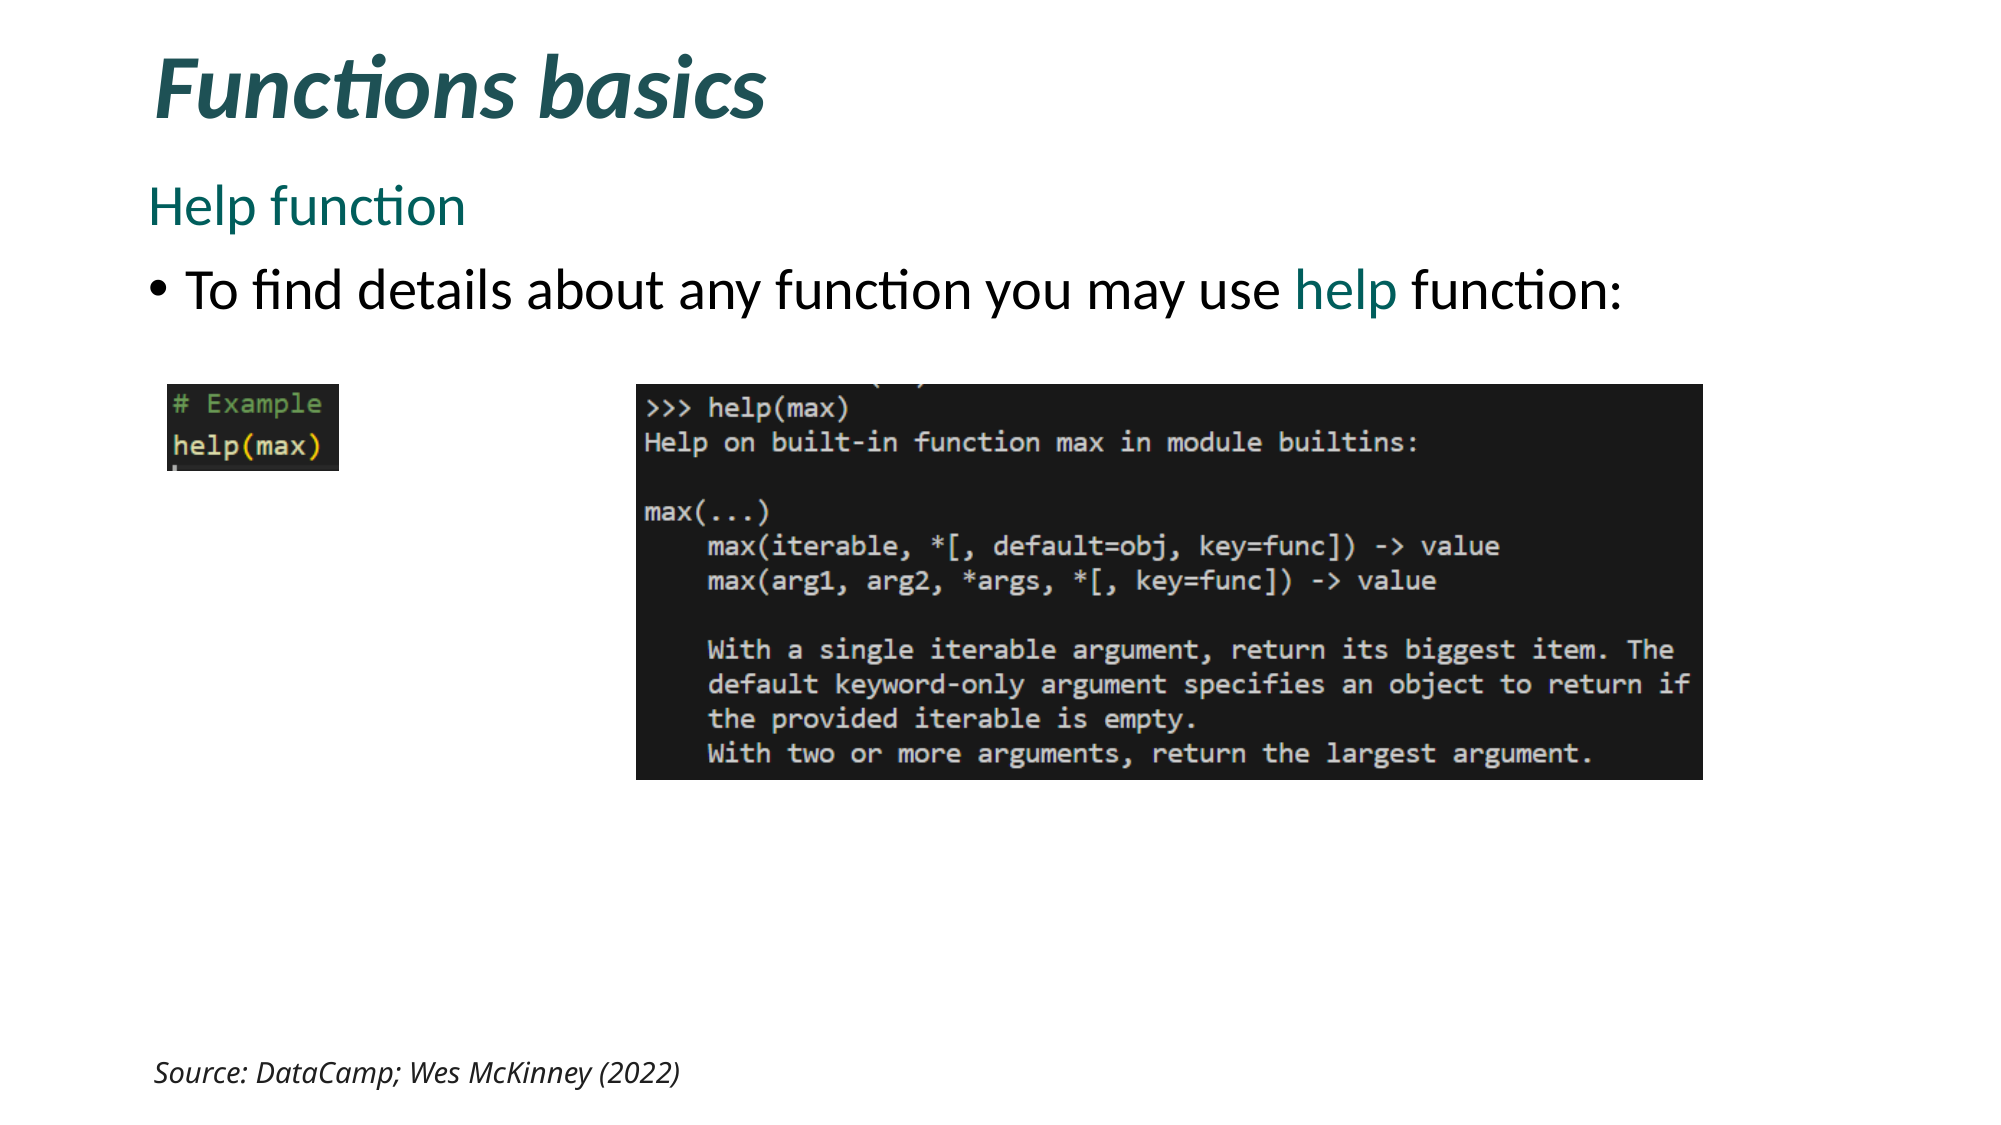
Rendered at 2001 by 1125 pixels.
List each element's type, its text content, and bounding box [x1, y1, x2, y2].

picture [636, 384, 1703, 780]
text_box Source: DataCamp; Wes McKinney (2022) [139, 1046, 1850, 1097]
title Functions basics [139, 20, 1848, 158]
picture [167, 384, 339, 471]
text_box Help function To find details about any function you may use help function: [133, 167, 1929, 1007]
